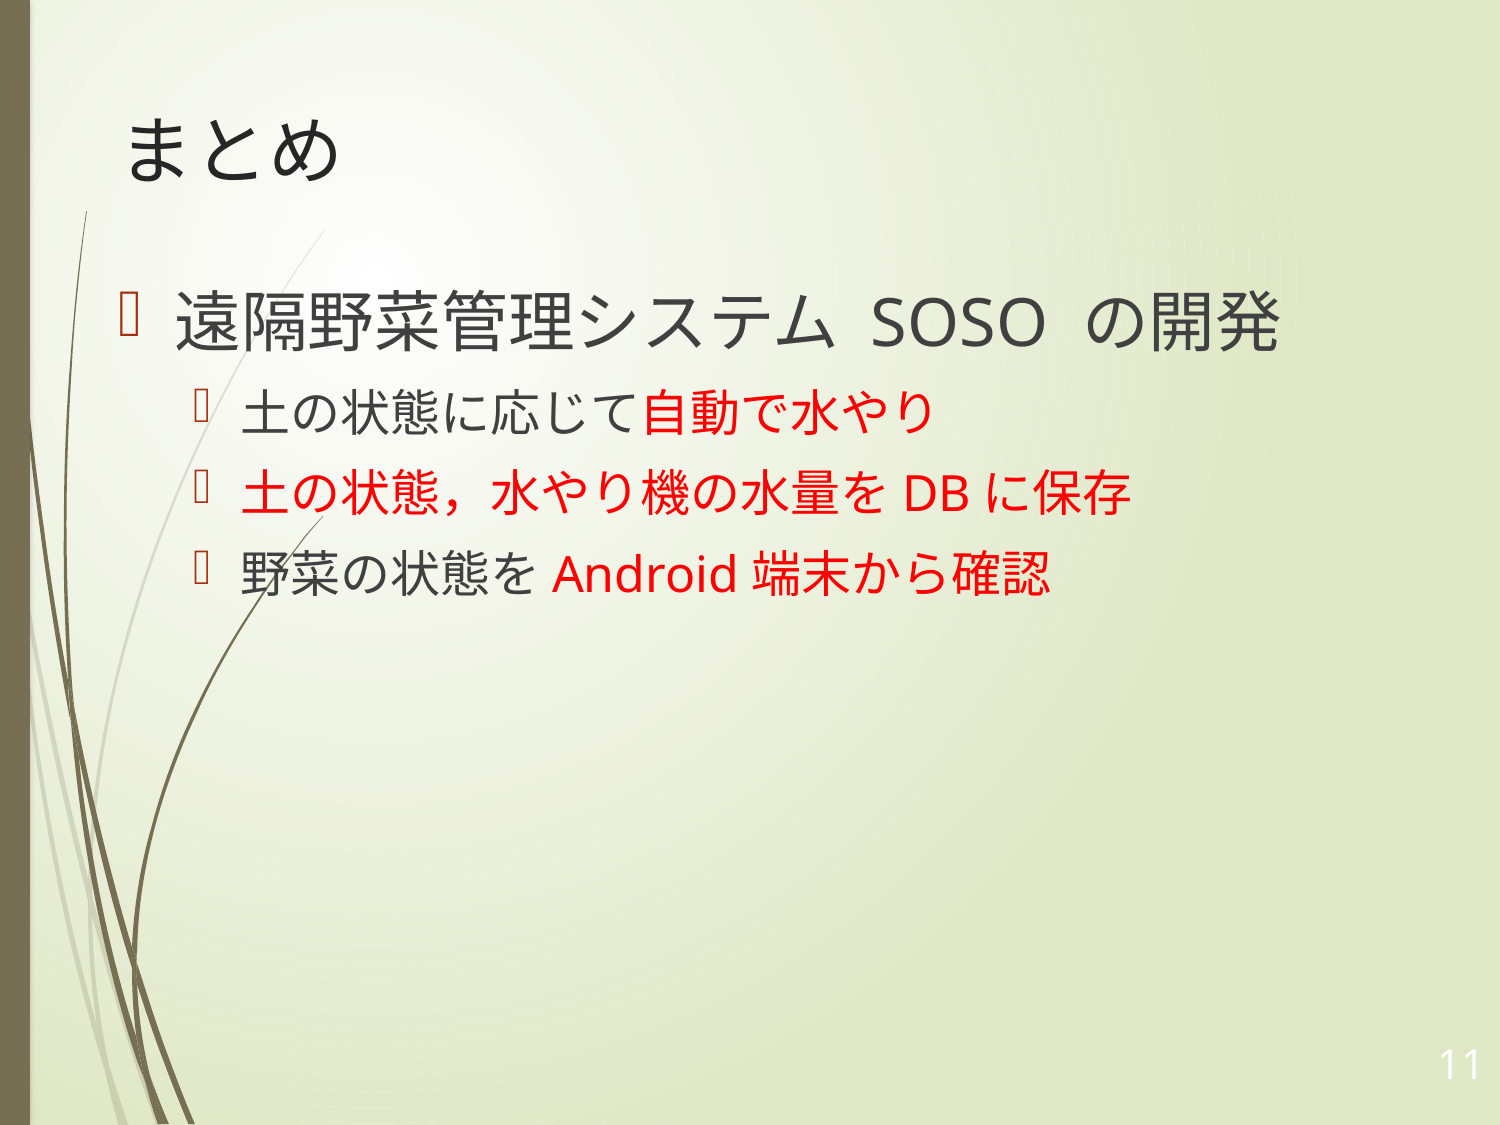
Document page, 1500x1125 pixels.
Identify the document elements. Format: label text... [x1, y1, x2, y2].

slide_number 11 [1404, 1036, 1500, 1097]
list 遠隔野菜管理システム SOSO の開発 土の状態に応じて自動で水やり 土の状態，水やり機の水量をDBに保存 野菜の状態をAndroid端末から確認 [103, 272, 1400, 929]
title まとめ [103, 96, 1400, 272]
